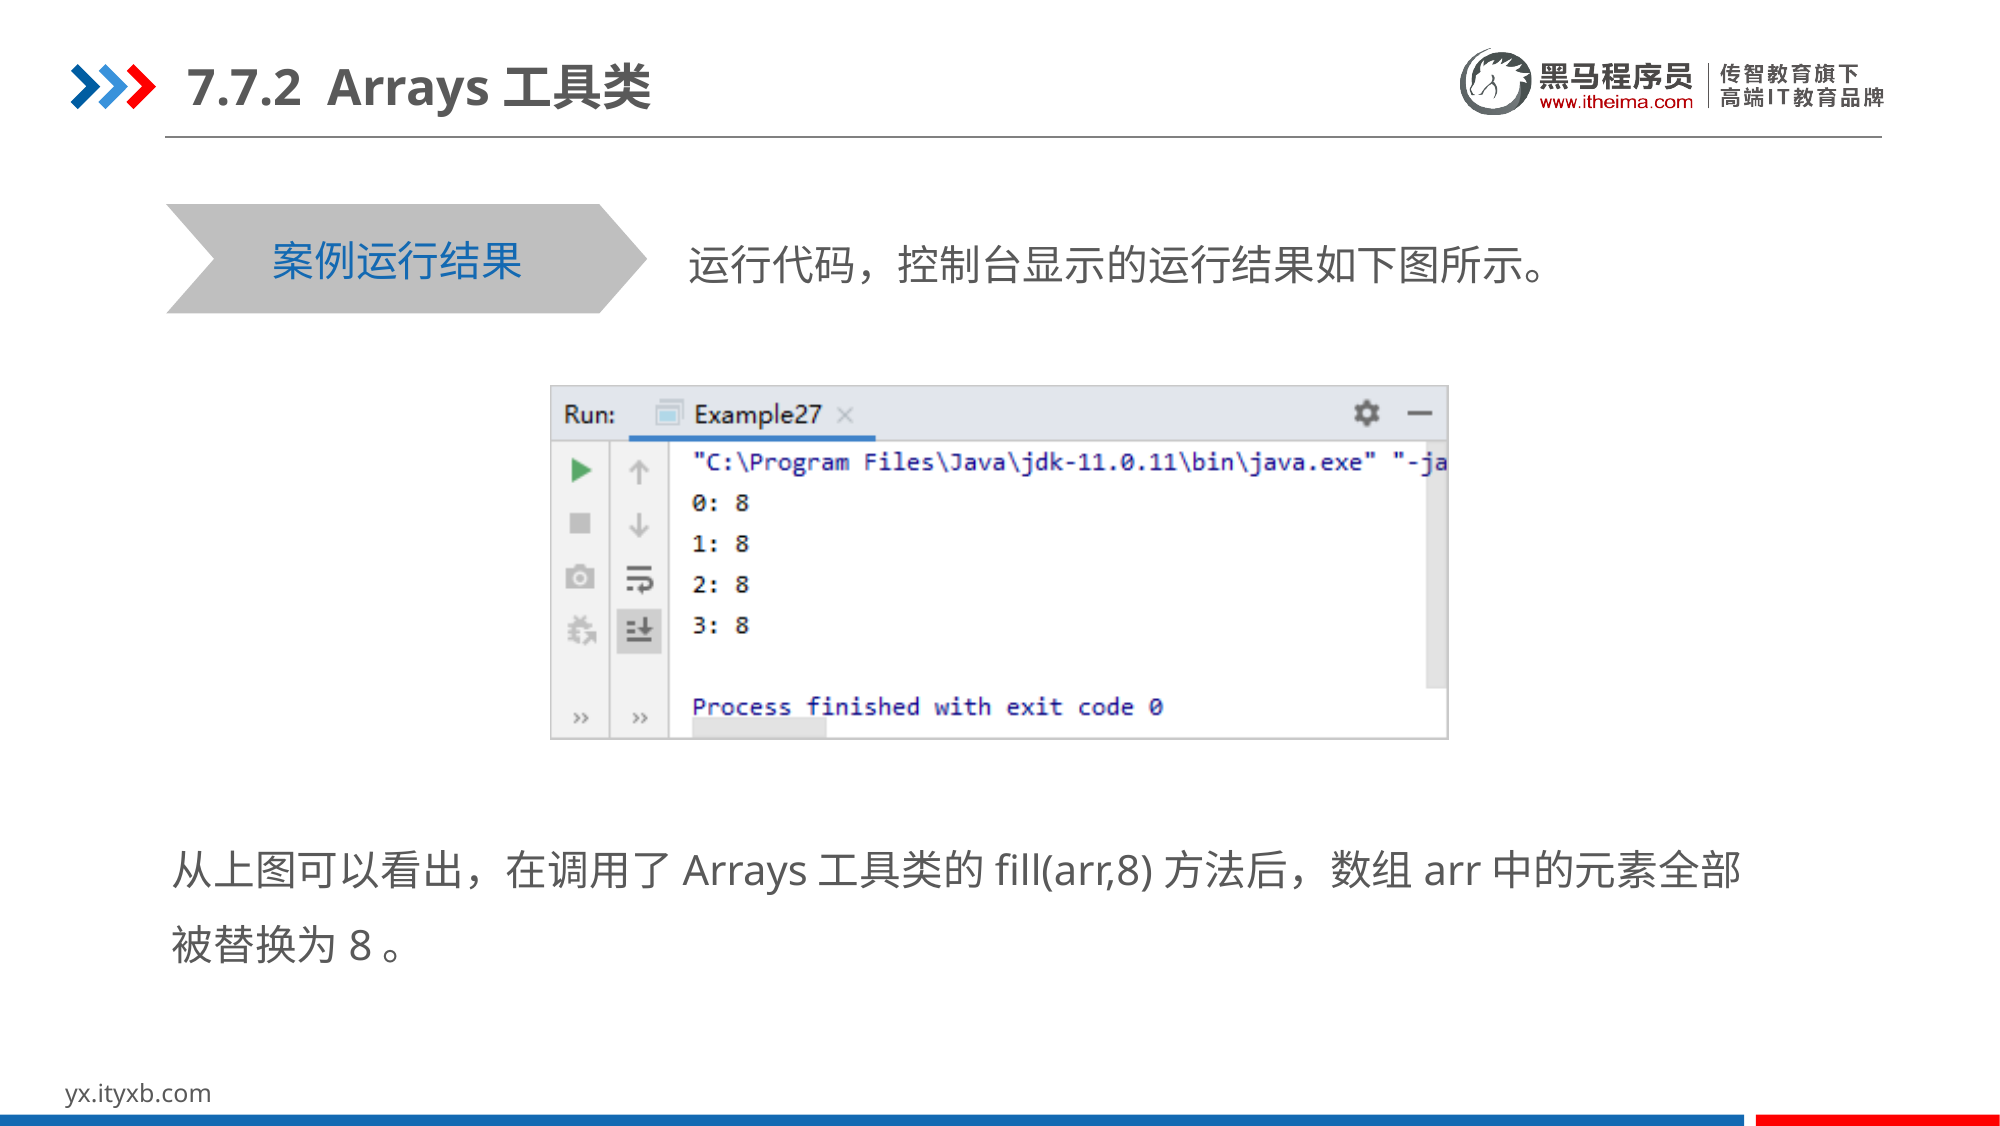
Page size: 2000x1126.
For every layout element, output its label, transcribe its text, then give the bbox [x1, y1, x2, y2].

text_box 案例运行结果 [257, 227, 538, 292]
text_box 7.7.2 Arrays工具类 [187, 43, 954, 127]
text_box 运行代码，控制台显示的运行结果如下图所示。 [674, 206, 1581, 297]
picture [550, 385, 1450, 740]
picture [1460, 48, 1887, 115]
text_box [166, 204, 648, 314]
text_box 从上图可以看出，在调用了Arrays工具类的fill(arr,8)方法后，数组arr中的元素全部 被替换为8。 [156, 811, 1757, 976]
